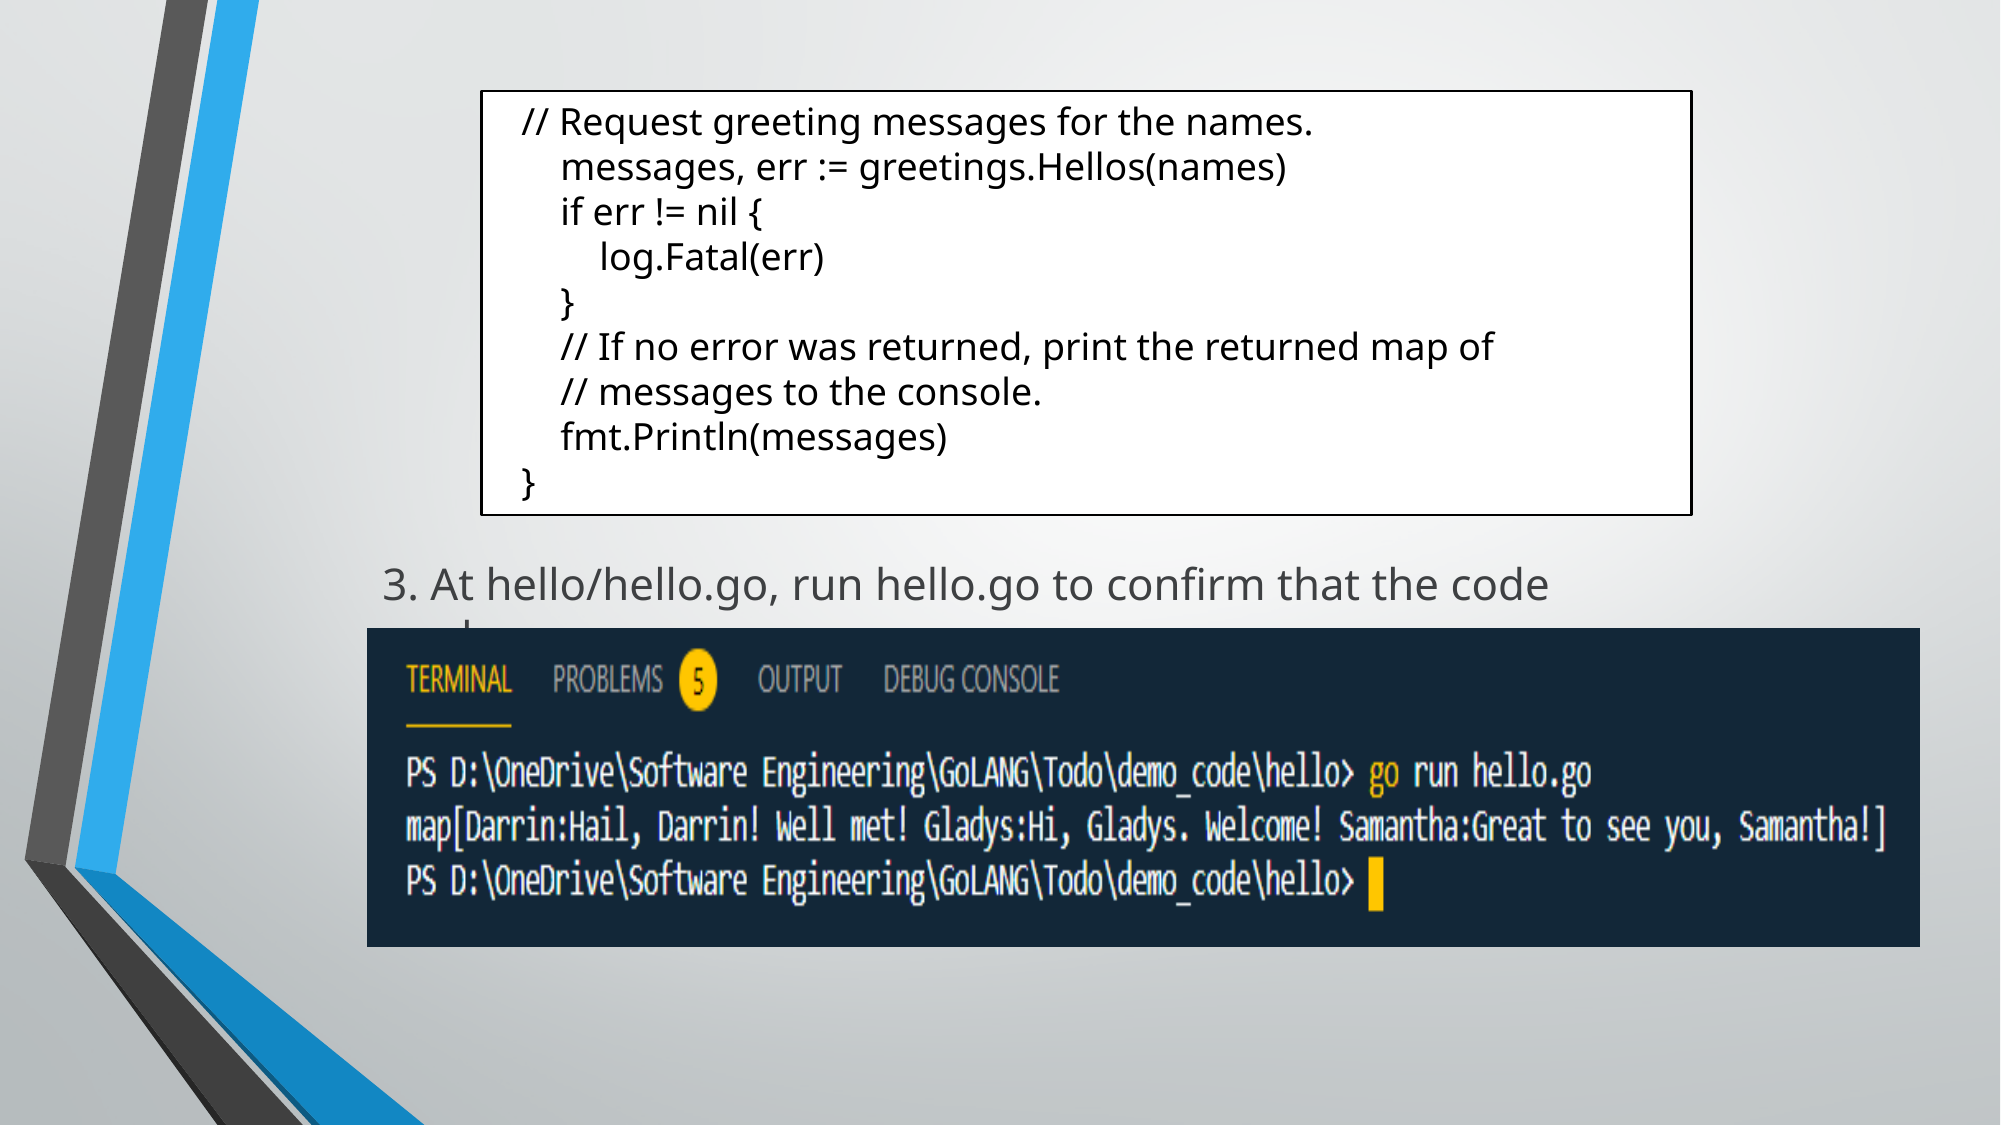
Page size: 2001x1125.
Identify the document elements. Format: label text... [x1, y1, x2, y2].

text_box // Request greeting messages for the names. messages, err := greetings.Hellos(names) if err != nil { log.Fatal(err) } // If no error was returned, print the returned map of // messages to the console. fmt.Println(messages) } [506, 90, 1717, 511]
picture [367, 628, 1921, 947]
text_box 3. At hello/hello.go, run hello.go to confirm that the code works. [367, 549, 1578, 628]
text_box [480, 90, 1693, 516]
